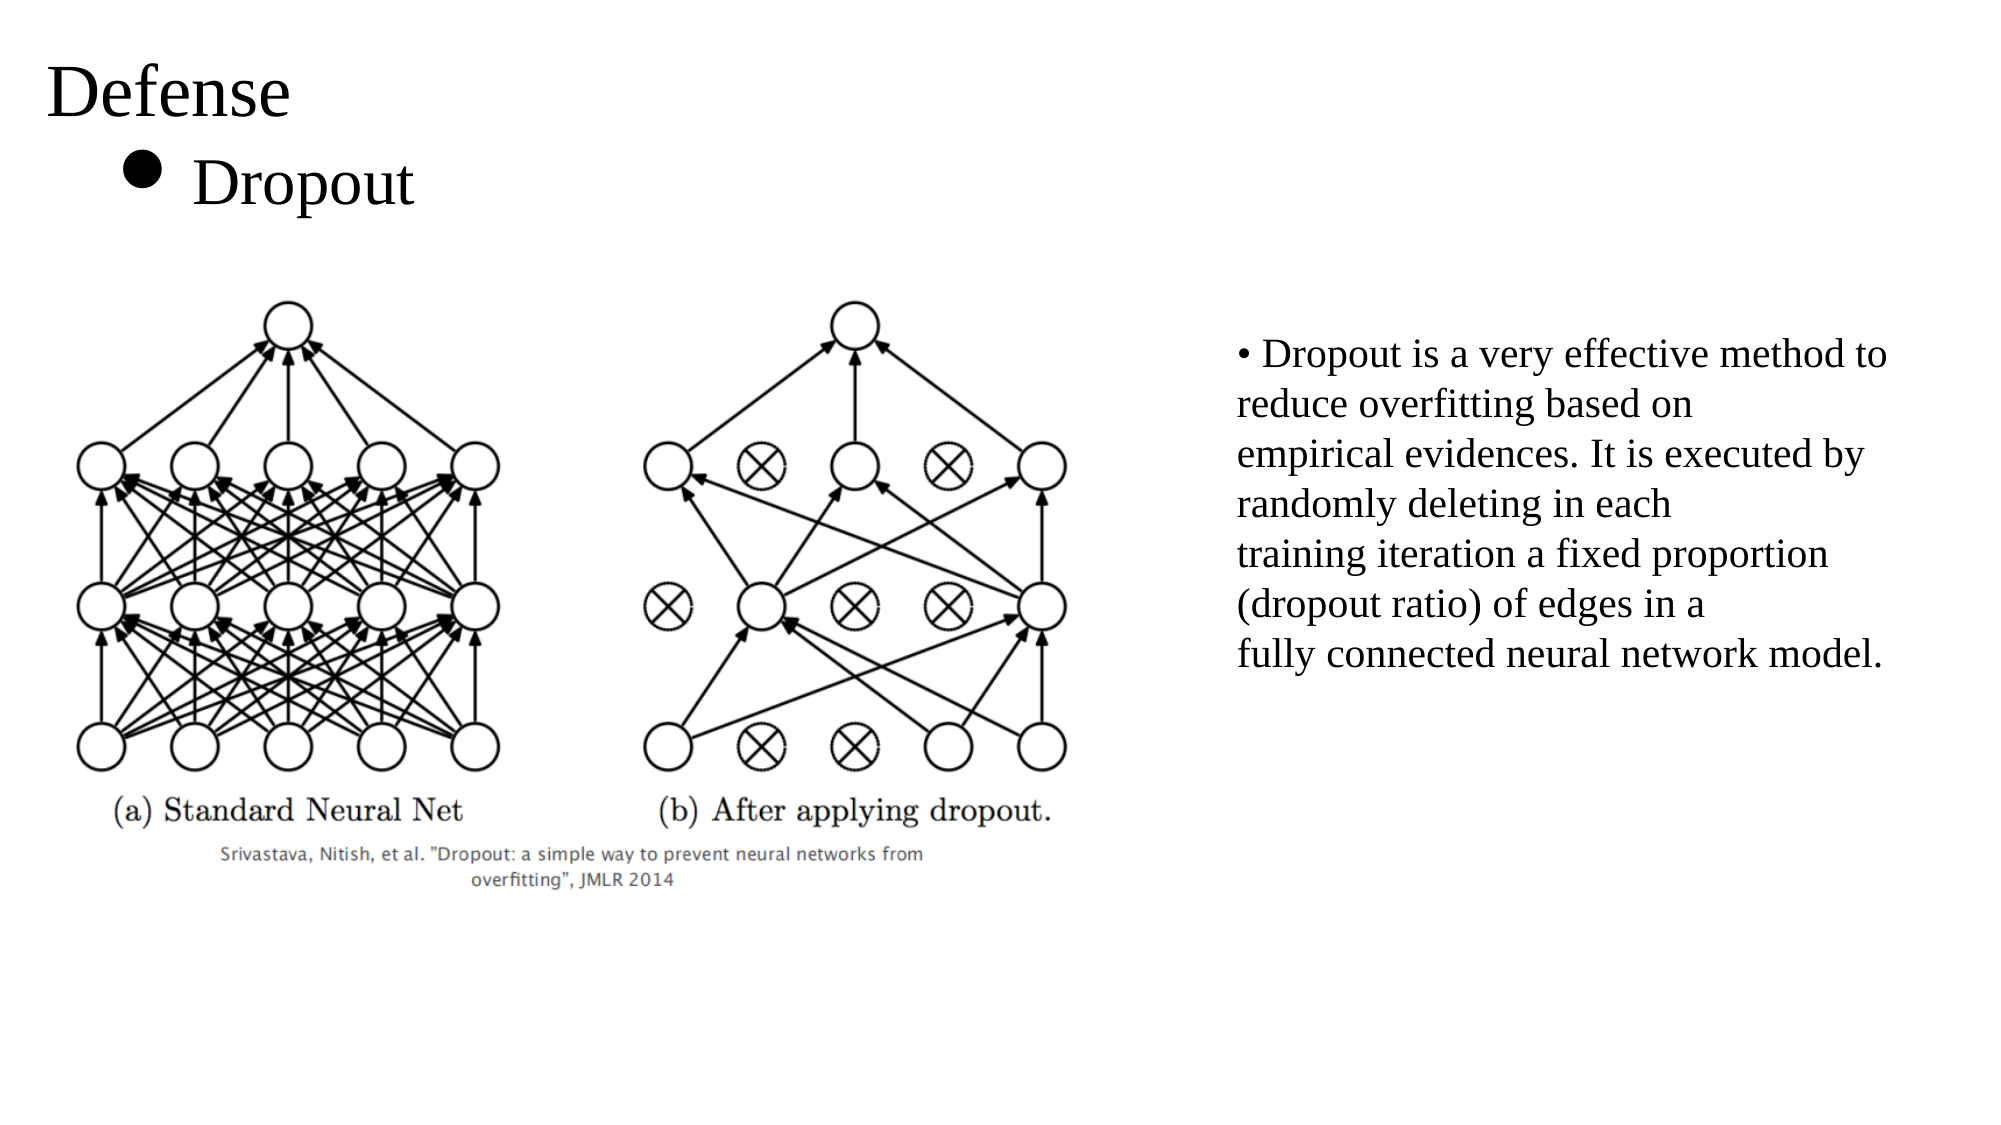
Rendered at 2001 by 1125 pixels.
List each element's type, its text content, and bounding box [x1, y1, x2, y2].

text_box • Dropout is a very effective method to reduce overfitting based on empirical evidences. It is executed by randomly deleting in each training iteration a fixed proportion (dropout ratio) of edges in a fully connected neural network model. [1222, 318, 1973, 683]
picture [5, 274, 1163, 942]
text_box Defense [31, 34, 307, 140]
text_box Dropout [102, 130, 1898, 226]
